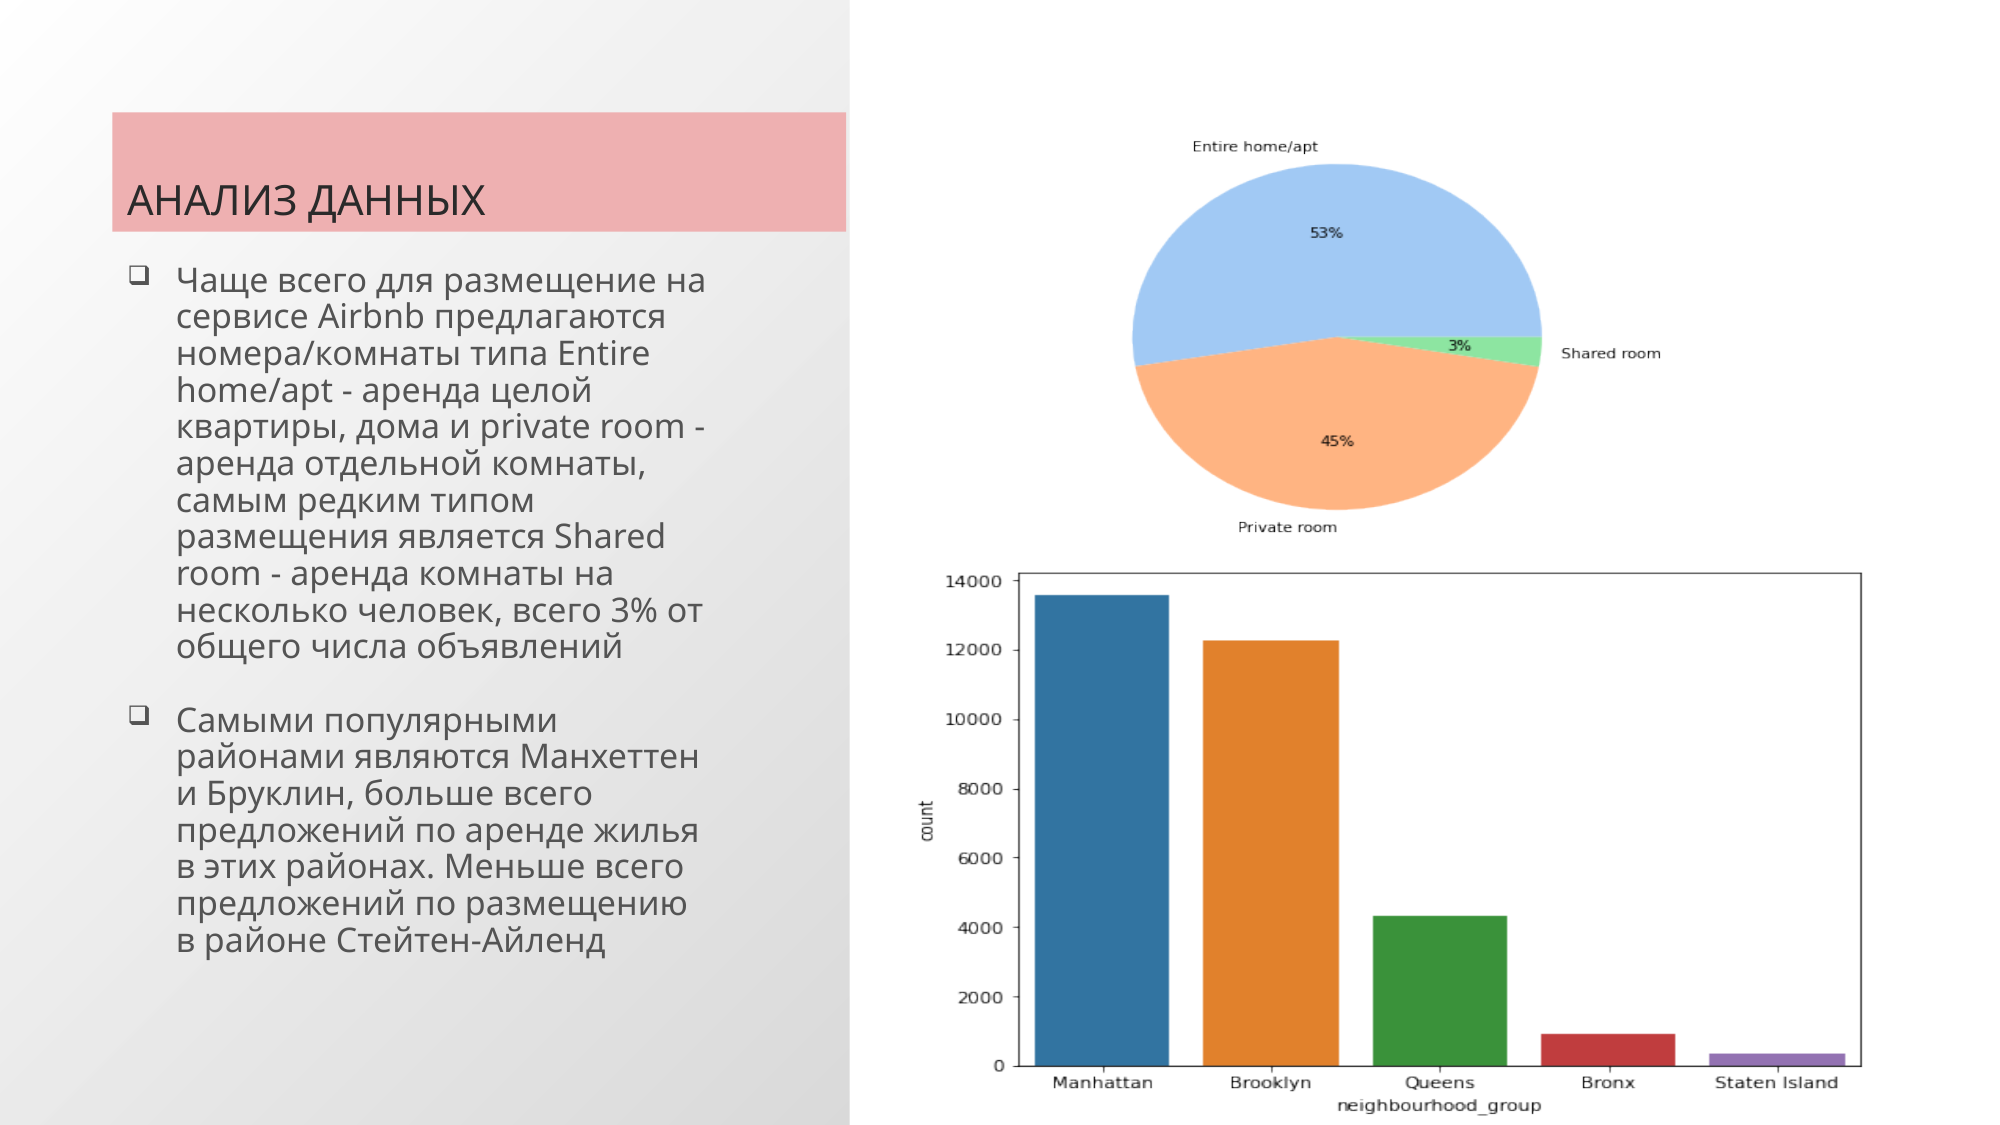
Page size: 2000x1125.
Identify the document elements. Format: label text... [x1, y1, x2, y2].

picture [905, 562, 1874, 1125]
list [1070, 112, 1674, 562]
title Анализ данных [112, 112, 847, 232]
list Чаще всего для размещение на сервисе Airbnb предлагаются номера/комнаты типа Entire home/apt - аренда целой квартиры, дома и private room - аренда отдельной комнаты, самым редким типом размещения является Shared room - аренда комнаты на несколько человек, всего 3% от общего числа объявлений Самыми популярными районами являются Манхеттен и Бруклин, больше всего предложений по аренде жилья в этих районах. Меньше всего предложений по размещению в районе Стейтен-Айленд [112, 255, 729, 1013]
